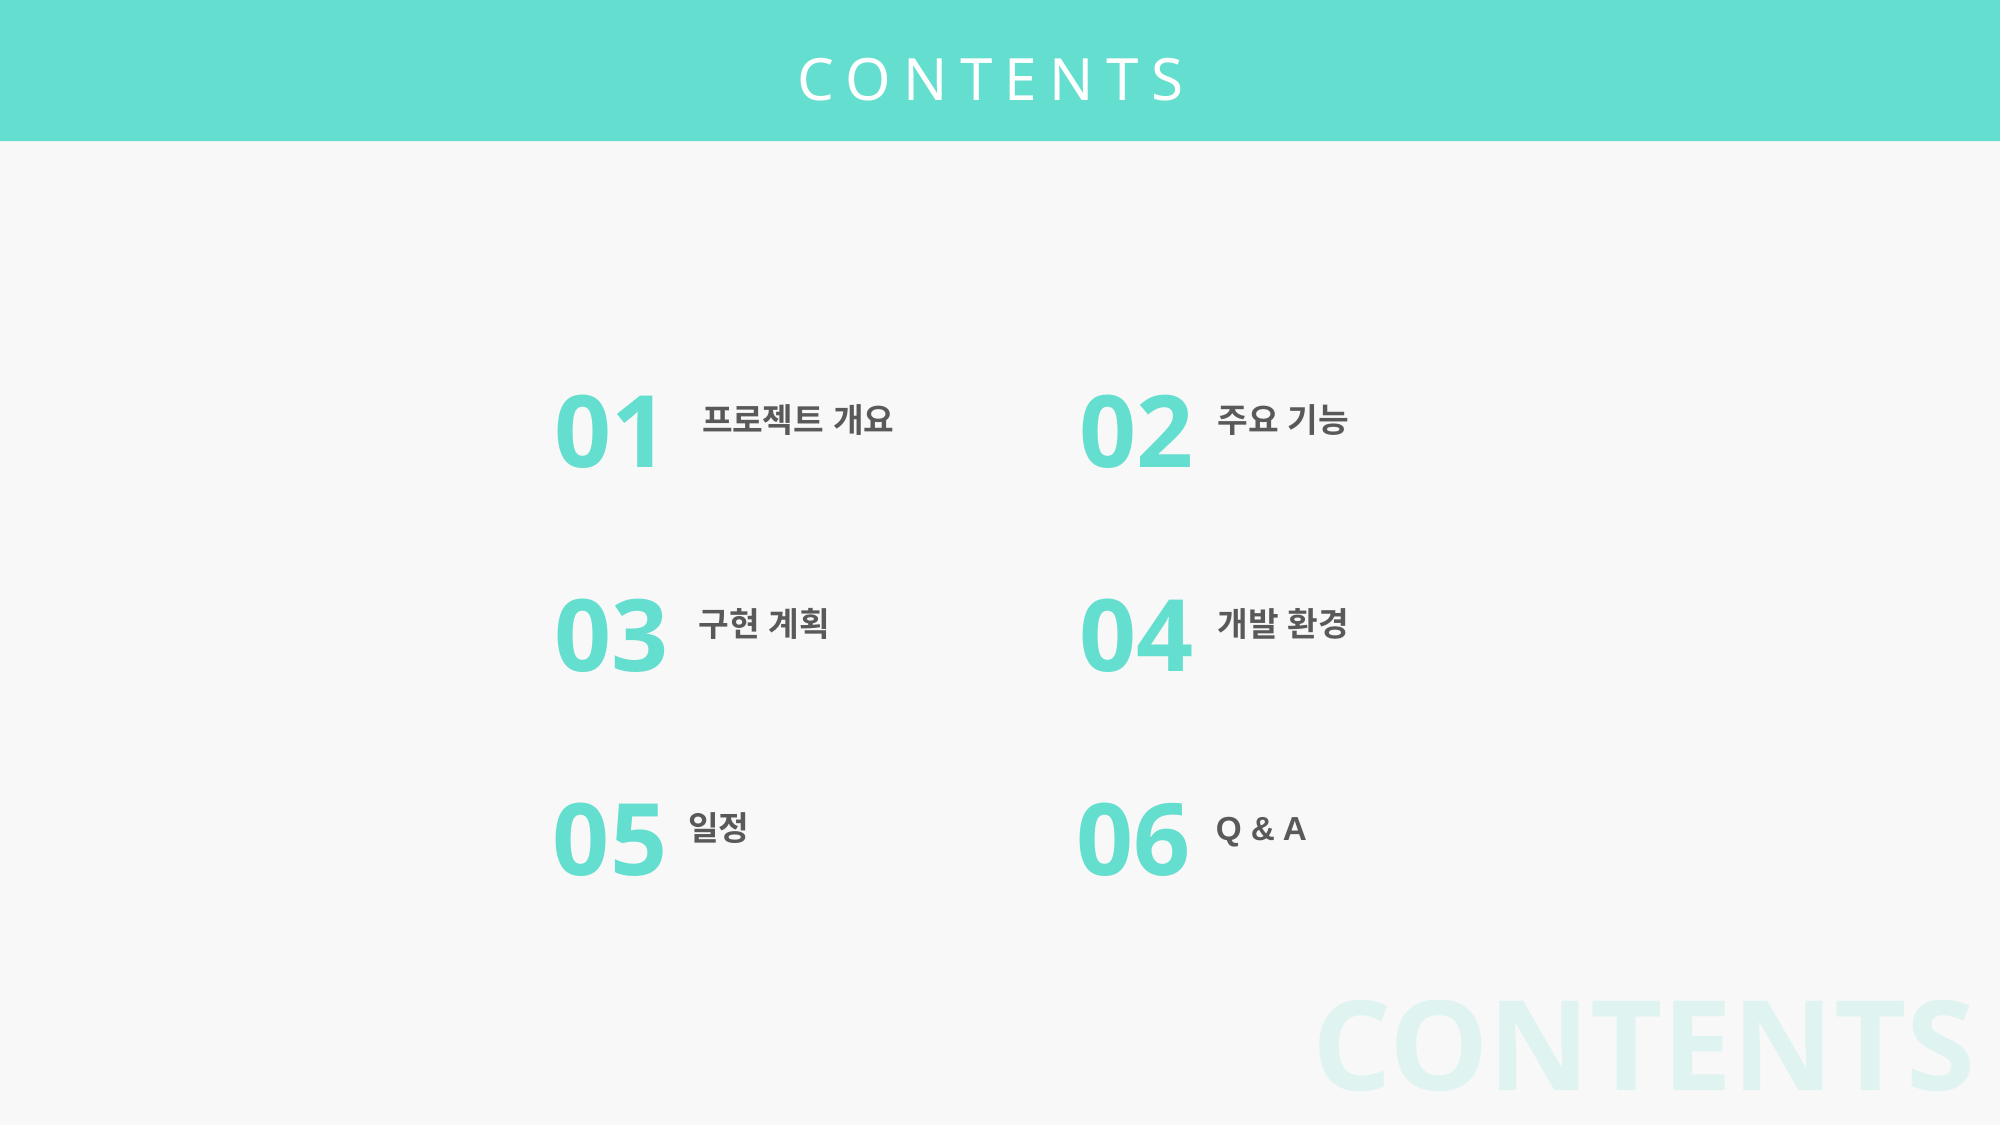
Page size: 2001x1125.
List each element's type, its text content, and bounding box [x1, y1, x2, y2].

text_box [0, 0, 2000, 142]
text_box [536, 359, 1372, 496]
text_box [536, 563, 1372, 701]
text_box CONTENTS [782, 34, 1218, 120]
text_box CONTENTS [1297, 958, 2000, 1124]
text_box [538, 767, 1328, 905]
